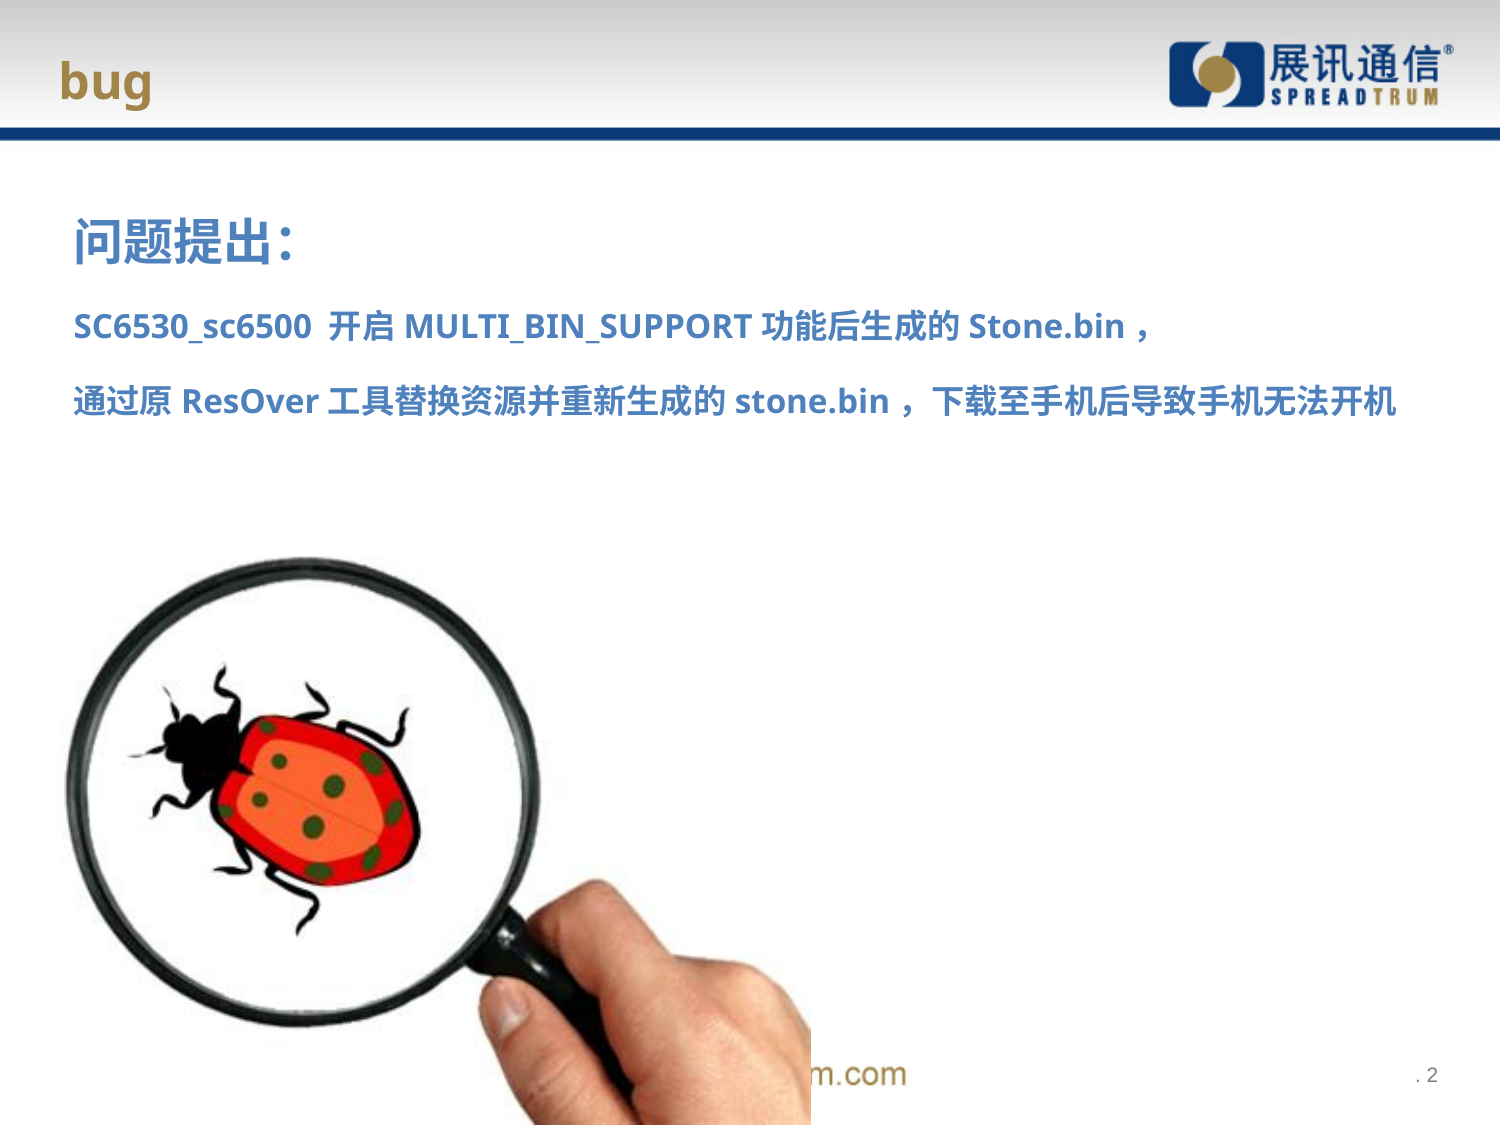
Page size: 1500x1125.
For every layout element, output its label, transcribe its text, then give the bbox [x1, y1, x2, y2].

title bug [43, 34, 1046, 126]
slide_number . 2 [1102, 1054, 1454, 1102]
picture [0, 0, 1500, 1125]
list 问题提出： SC6530_sc6500 开启MULTI_BIN_SUPPORT功能后生成的Stone.bin， 通过原ResOver工具替换资源并重新生成的stone.bin，下载至手机后导致手机无法开机 [58, 187, 1500, 586]
